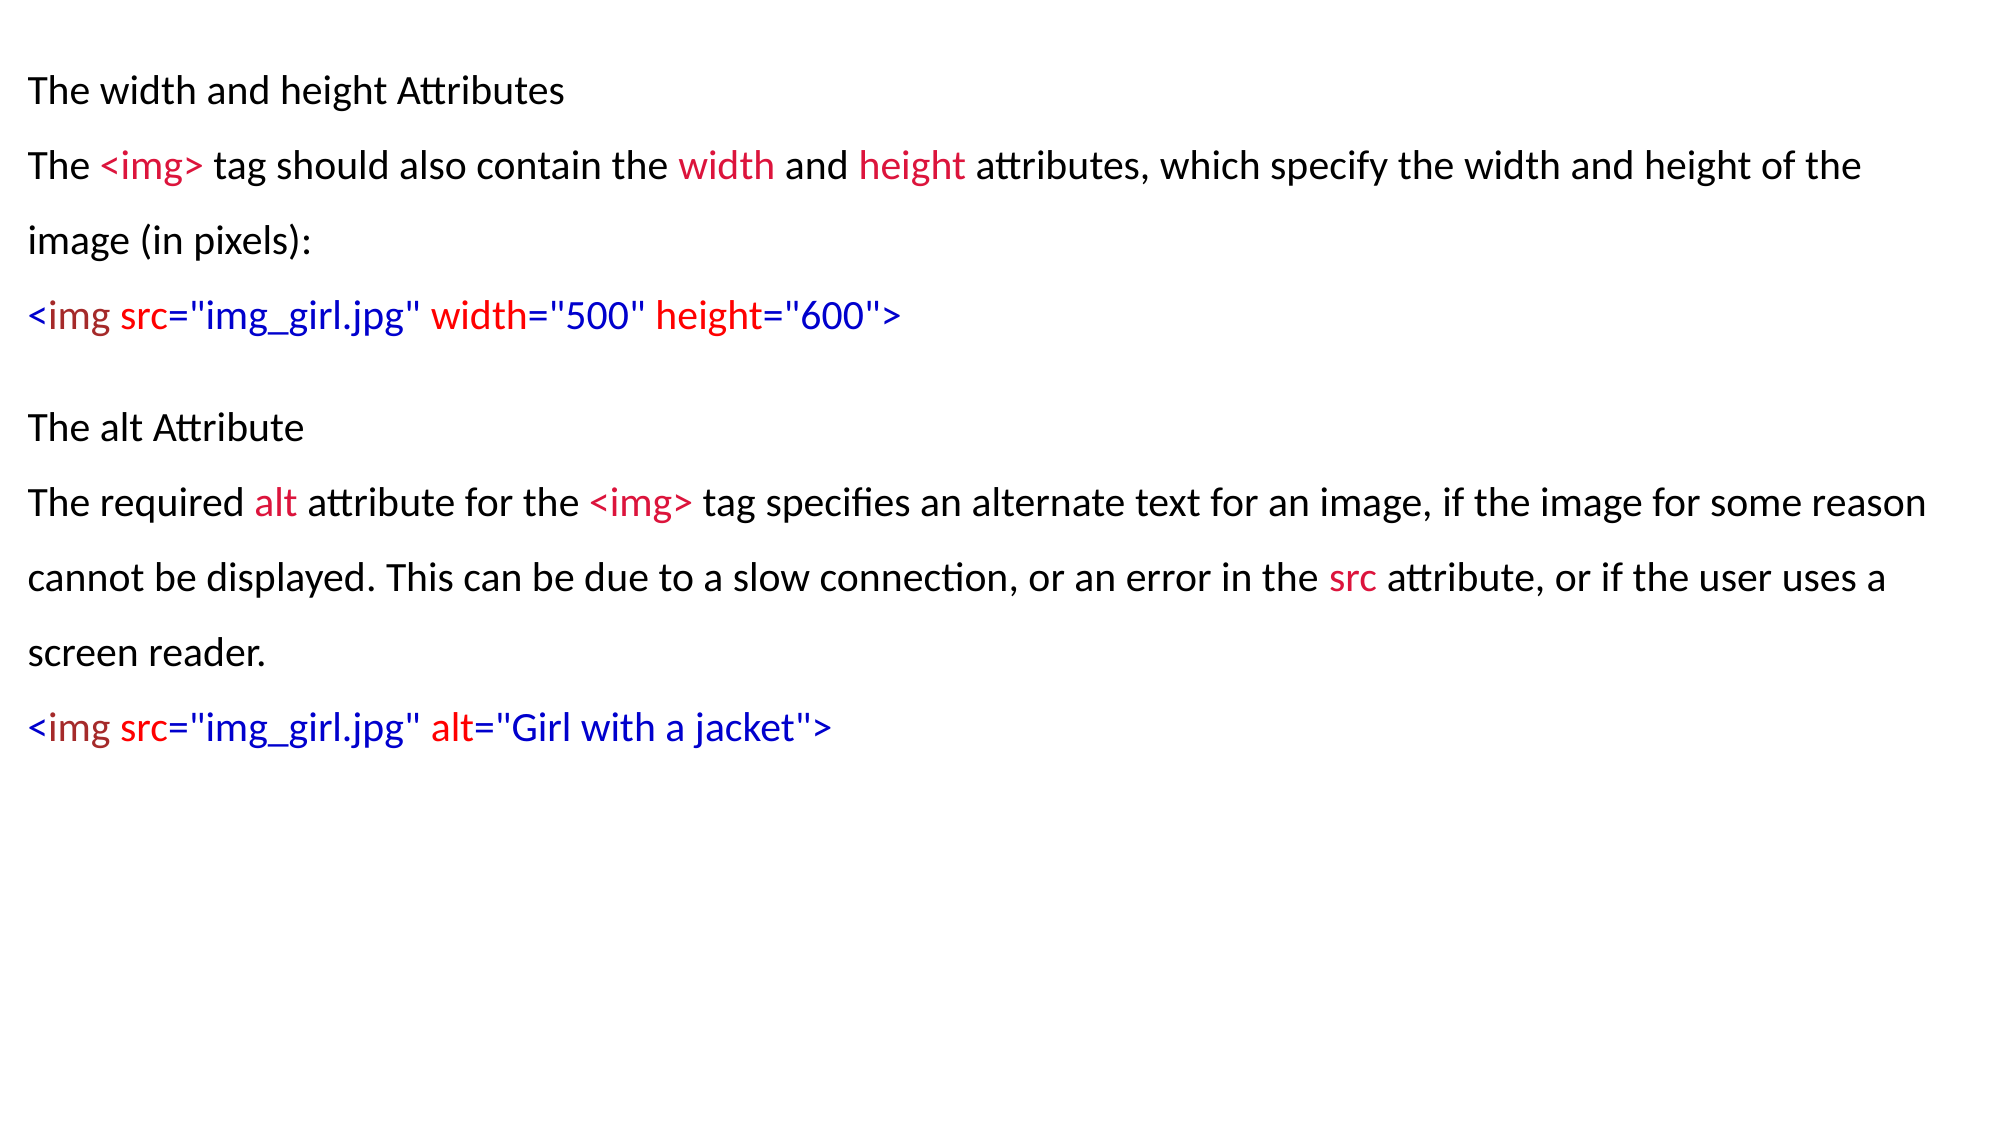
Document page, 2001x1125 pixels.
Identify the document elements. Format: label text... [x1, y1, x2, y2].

text_box The alt Attribute The required alt attribute for the <img> tag specifies an alternate text for an image, if the image for some reason cannot be displayed. This can be due to a slow connection, or an error in the src attribute, or if the user uses a screen reader. <img src="img_girl.jpg" alt="Girl with a jacket"> [27, 362, 1938, 763]
text_box The width and height Attributes The <img> tag should also contain the width and height attributes, which specify the width and height of the image (in pixels): <img src="img_girl.jpg" width="500" height="600"> [27, 25, 1973, 350]
